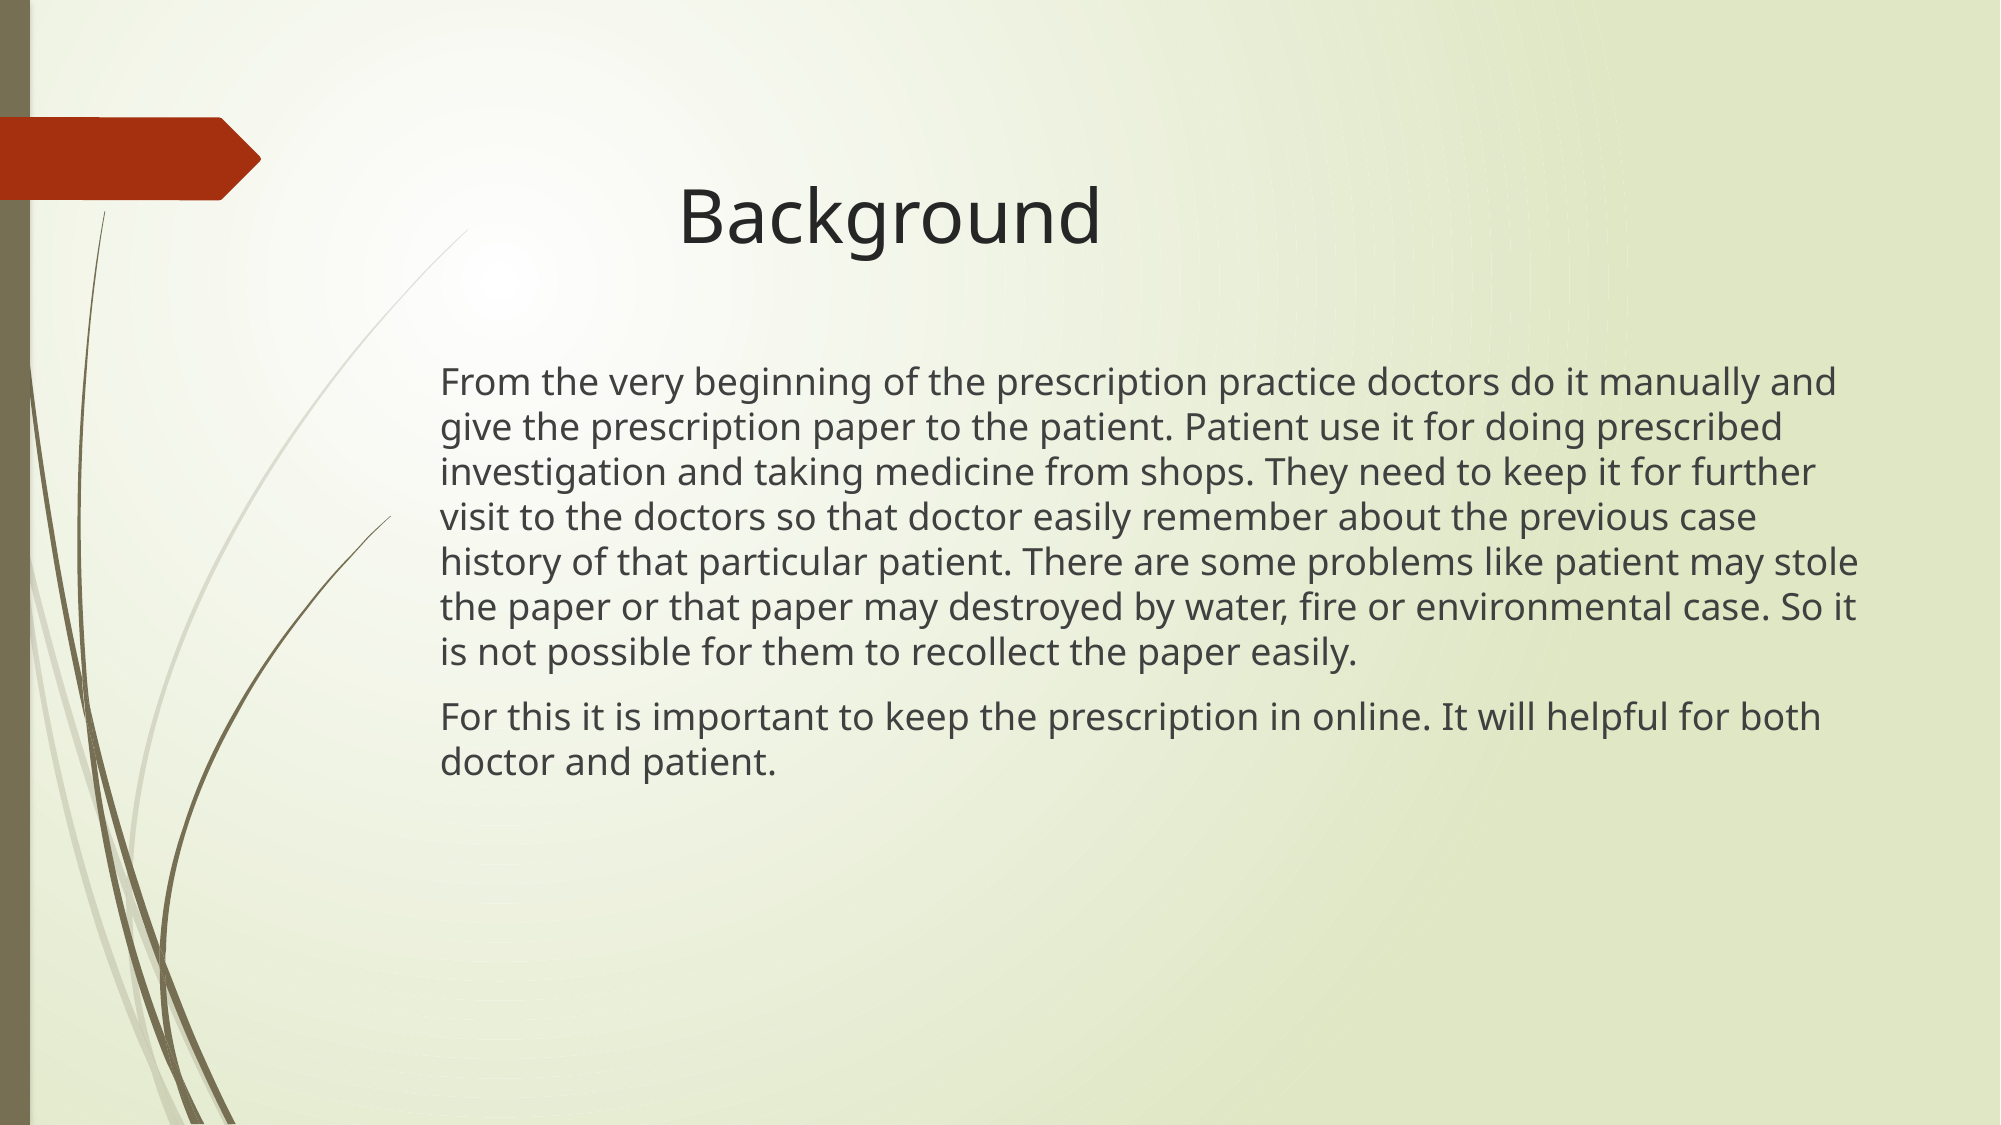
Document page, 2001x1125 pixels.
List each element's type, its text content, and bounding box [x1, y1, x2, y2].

title Background [212, 161, 1788, 374]
list From the very beginning of the prescription practice doctors do it manually and give the prescription paper to the patient. Patient use it for doing prescribed investigation and taking medicine from shops. They need to keep it for further visit to the doctors so that doctor easily remember about the previous case history of that particular patient. There are some problems like patient may stole the paper or that paper may destroyed by water, fire or environmental case. So it is not possible for them to recollect the paper easily. For this it is important to keep the prescription in online. It will helpful for both doctor and patient. [424, 350, 1888, 970]
